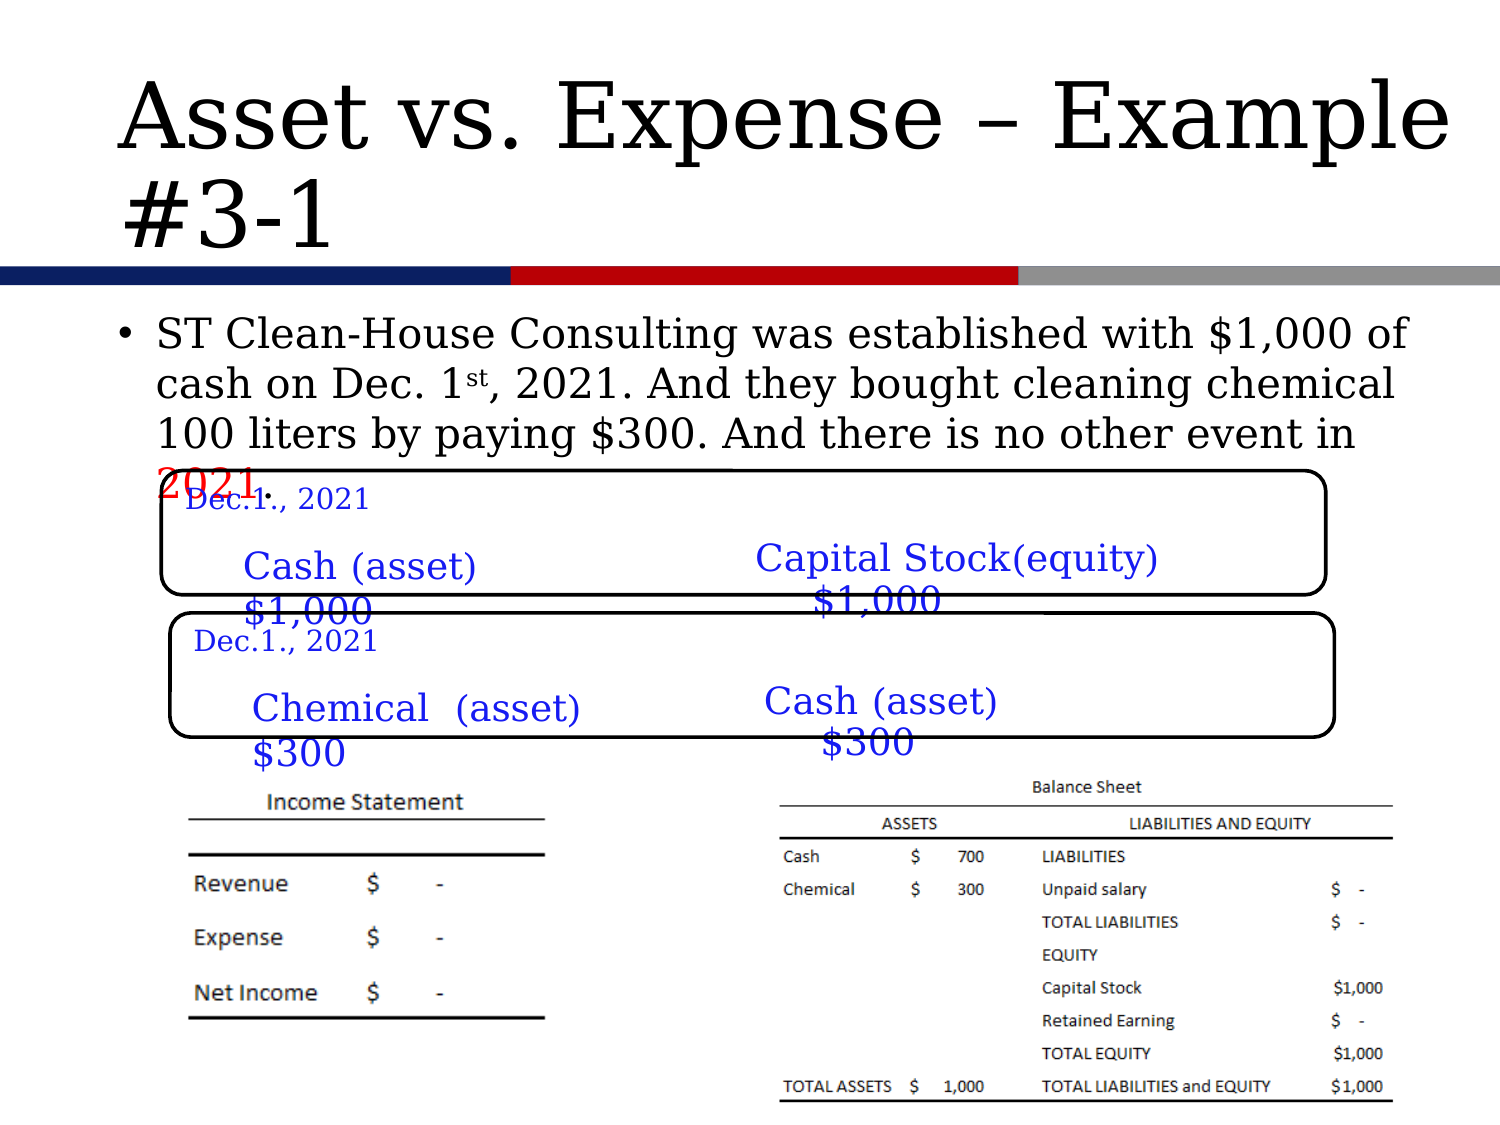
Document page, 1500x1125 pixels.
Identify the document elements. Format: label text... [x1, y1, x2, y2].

text_box Dec.1., 2021 [169, 473, 685, 523]
text_box Cash (asset) $1,000 [228, 596, 685, 611]
list ST Clean-House Consulting was established with $1,000 of cash on Dec. 1st, 2021. And they bought cleaning chemical 100 liters by paying $300. And there is no other event in 2021. [103, 299, 1484, 1014]
text_box Chemical (asset) $300 [236, 739, 694, 782]
picture [762, 765, 1412, 1125]
text_box Cash (asset) $300 [749, 724, 1335, 771]
text_box Capital Stock(equity) $1,000 [740, 583, 1326, 615]
text_box [160, 469, 1327, 596]
picture [161, 765, 573, 1039]
text_box [168, 611, 1336, 739]
title Asset vs. Expense – Example #3-1 [103, 59, 1484, 278]
text_box Dec.1., 2021 [178, 615, 693, 666]
